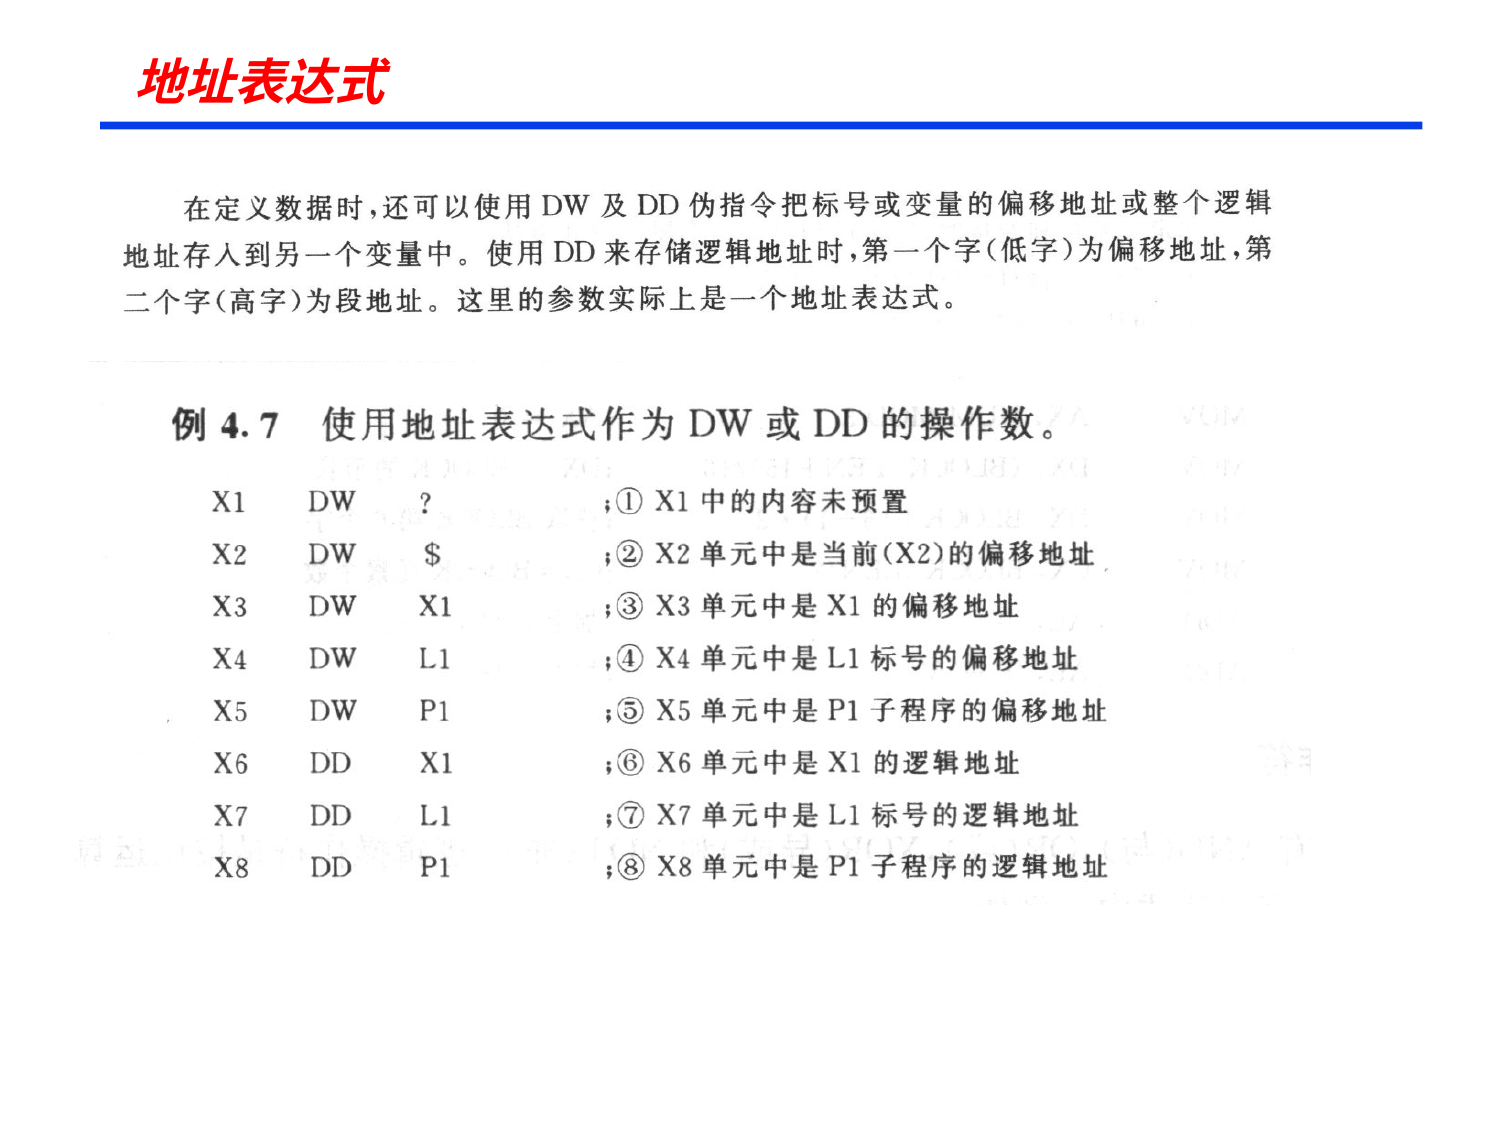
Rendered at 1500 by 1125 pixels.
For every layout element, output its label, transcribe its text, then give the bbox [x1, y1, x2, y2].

title 地址表达式 [123, 54, 987, 116]
picture [64, 361, 1311, 906]
picture [88, 184, 1288, 327]
